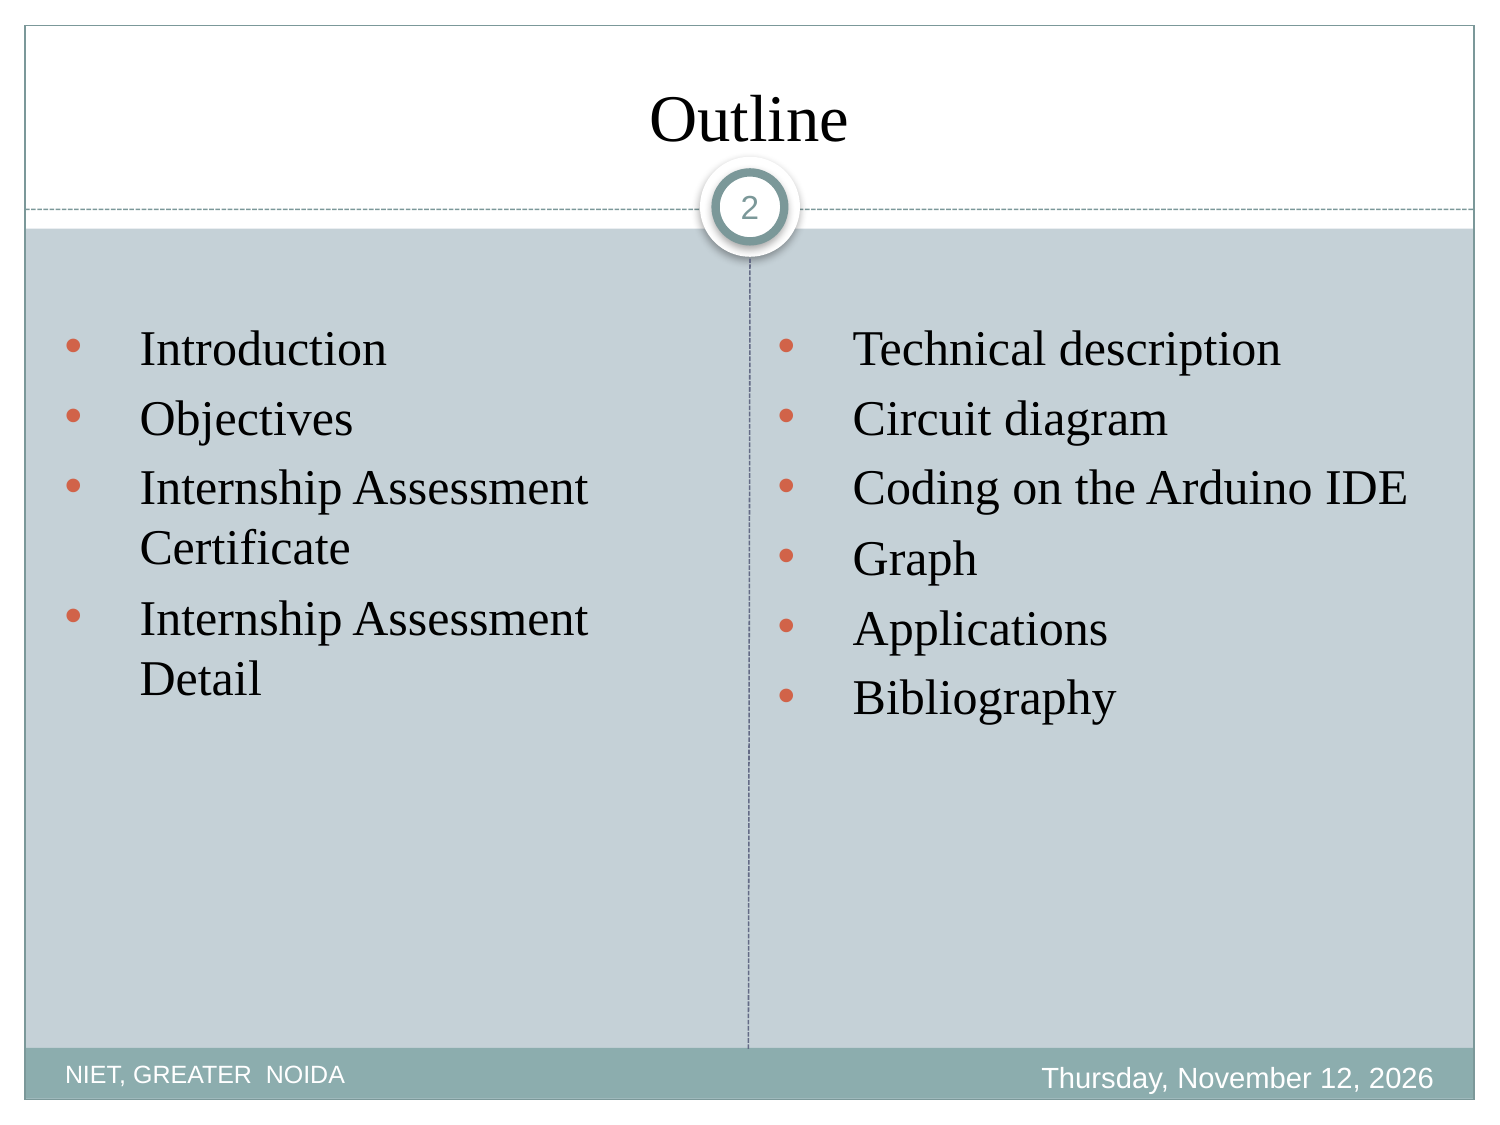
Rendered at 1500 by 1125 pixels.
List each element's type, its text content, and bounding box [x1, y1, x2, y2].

slide_number 2 [712, 170, 788, 243]
title Outline [49, 37, 1450, 162]
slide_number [950, 1051, 1450, 1112]
list Introduction Objectives Internship Assessment Certificate Internship Assessment Detail [49, 237, 738, 1025]
list Technical description Circuit diagram Coding on the Arduino IDE Graph Applications Bibliography [762, 237, 1463, 1025]
footer NIET, GREATER NOIDA [50, 1051, 638, 1112]
